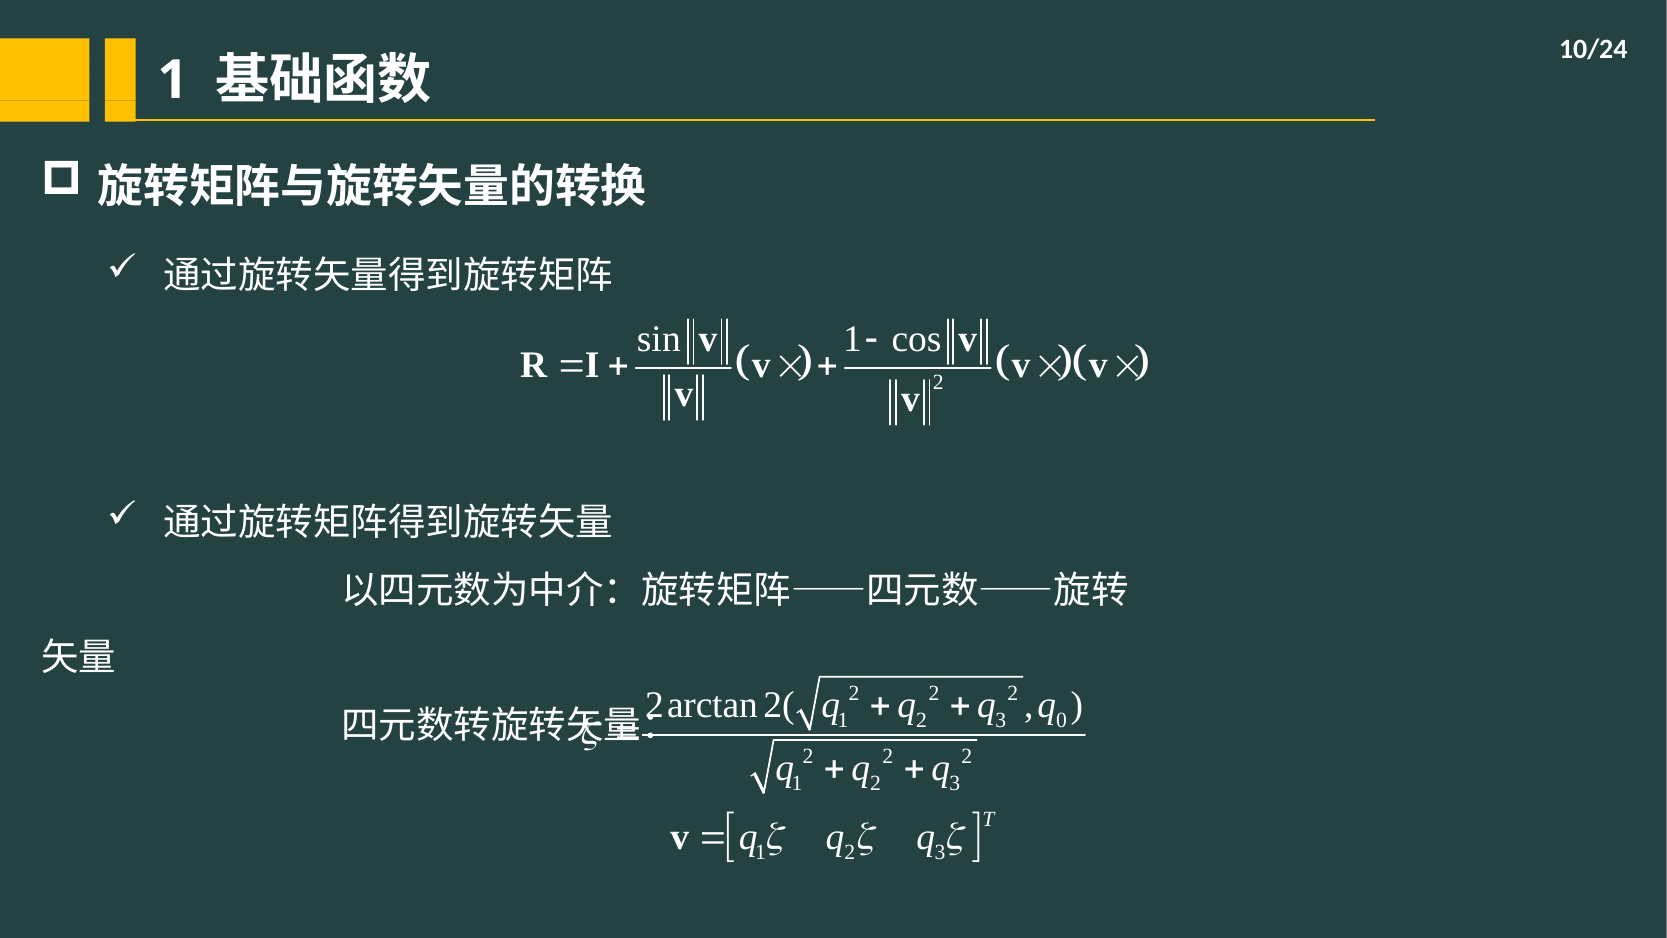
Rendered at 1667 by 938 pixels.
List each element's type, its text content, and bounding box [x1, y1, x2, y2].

text_box 通过旋转矢量得到旋转矩阵 [26, 221, 705, 304]
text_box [576, 670, 1090, 799]
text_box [516, 314, 1151, 430]
list 旋转矩阵与旋转矢量的转换 [26, 121, 949, 333]
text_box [665, 807, 1002, 869]
text_box 通过旋转矩阵得到旋转矢量 以四元数为中介：旋转矩阵——四元数——旋转矢量 四元数转旋转矢量： [26, 468, 1152, 754]
slide_number /24 [1259, 22, 1643, 73]
title 1 基础函数 [157, 43, 1317, 111]
